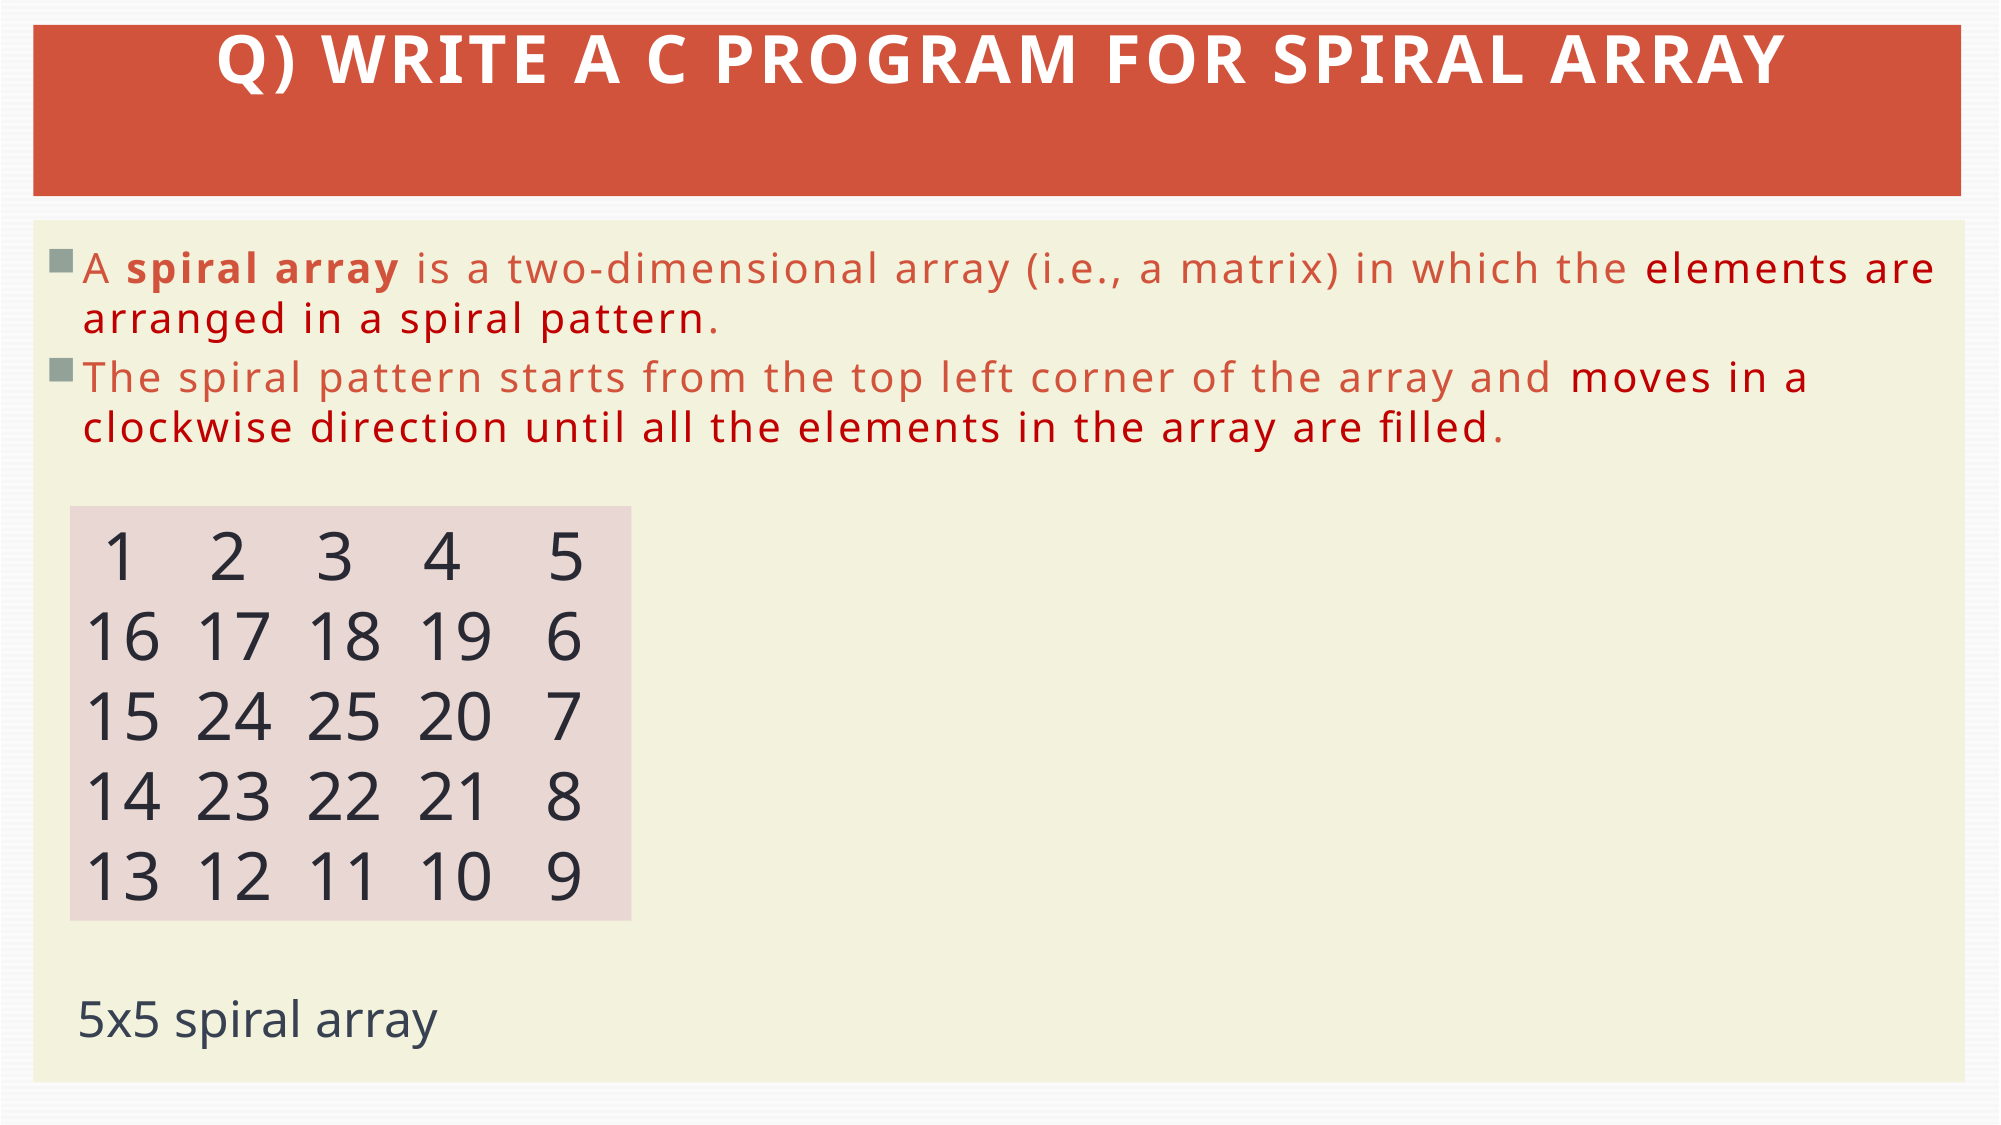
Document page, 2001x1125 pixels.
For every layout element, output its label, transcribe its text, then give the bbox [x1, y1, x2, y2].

text_box 1 2 3 4 5 16 17 18 19 6 15 24 25 20 7 14 23 22 21 8 13 12 11 10 9 [70, 506, 632, 921]
title Q) Write a C program for spiral array [0, 0, 1982, 115]
picture [0, 0, 2001, 1125]
text_box 5x5 spiral array [63, 979, 453, 1055]
list A spiral array is a two-dimensional array (i.e., a matrix) in which the elements are arranged in a spiral pattern. The spiral pattern starts from the top left corner of the array and moves in a clockwise direction until all the elements in the array are filled. [23, 234, 2000, 558]
